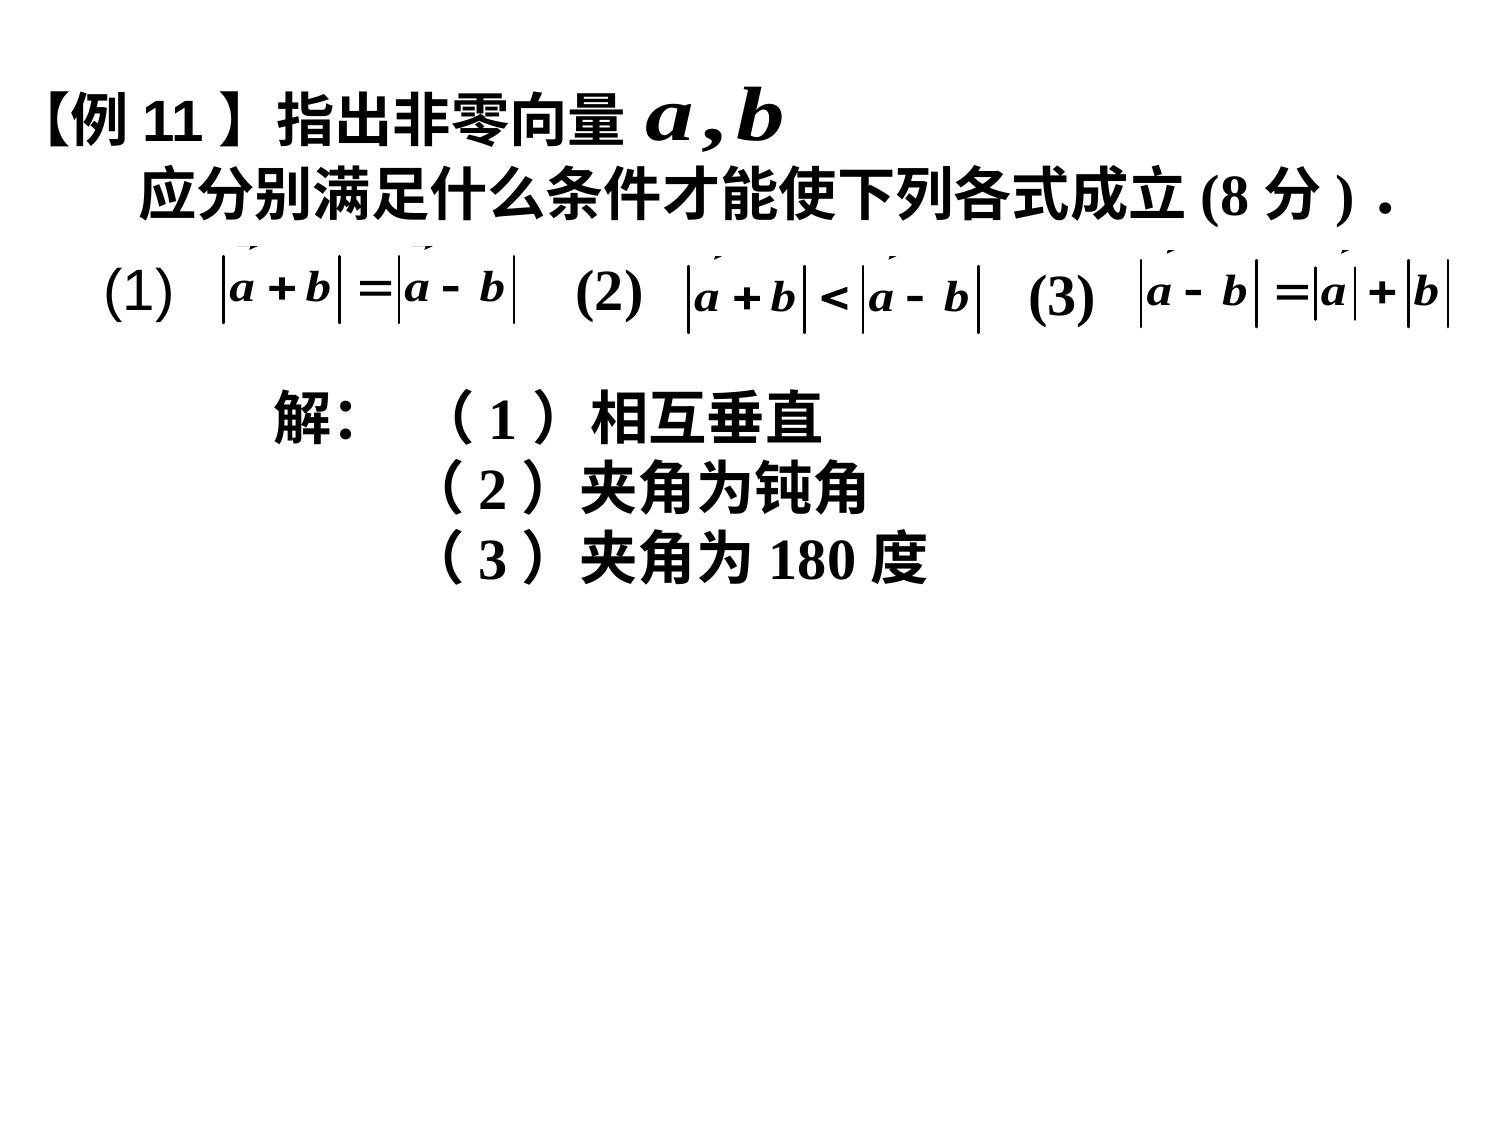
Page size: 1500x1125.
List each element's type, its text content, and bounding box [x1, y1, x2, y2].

text_box 应分别满足什么条件才能使下列各式成立(8分)． [123, 149, 1443, 304]
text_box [631, 50, 810, 173]
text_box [213, 246, 526, 331]
text_box 【例11】指出非零向量 [0, 75, 626, 161]
text_box (1) [88, 244, 215, 330]
text_box (2) [560, 244, 718, 330]
text_box 解： （1）相互垂直 （2）夹角为钝角 （3）夹角为180度 [205, 373, 944, 599]
text_box (3) [1013, 250, 1129, 335]
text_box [1131, 250, 1461, 335]
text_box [678, 256, 991, 341]
